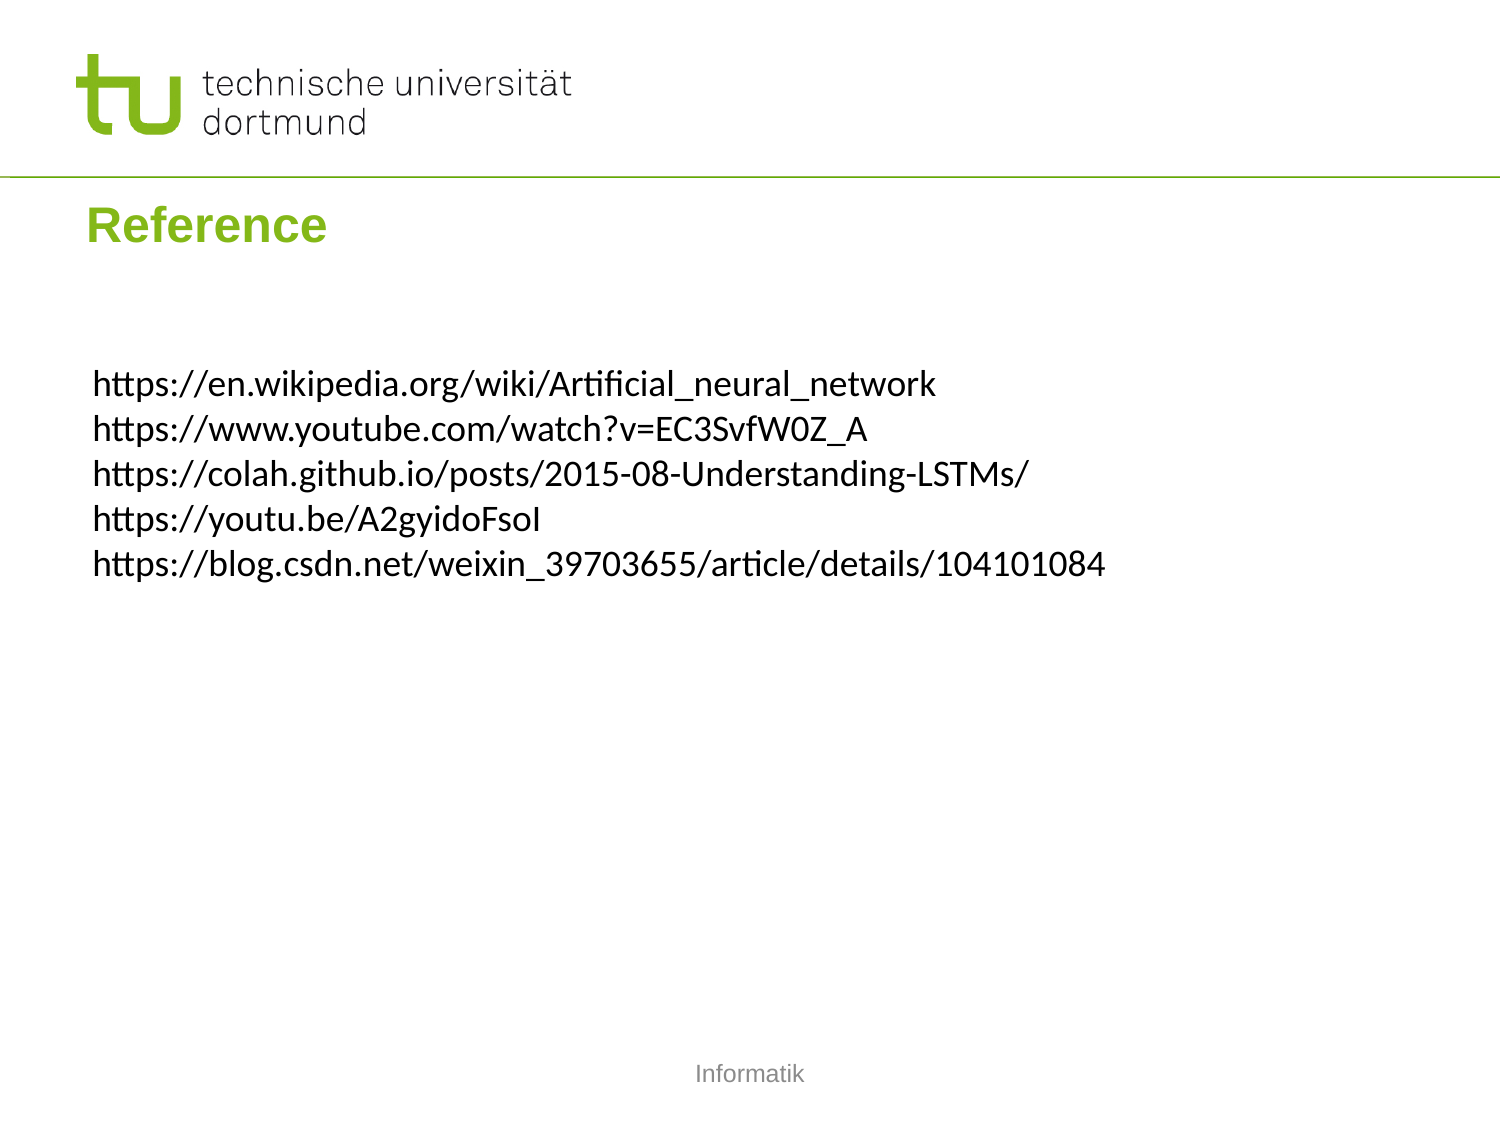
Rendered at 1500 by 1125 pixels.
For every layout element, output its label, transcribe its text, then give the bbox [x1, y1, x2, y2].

title Reference [71, 185, 1422, 327]
footer Informatik [512, 1042, 988, 1103]
text_box https://en.wikipedia.org/wiki/Artificial_neural_network https://www.youtube.com/watch?v=EC3SvfW0Z_A https://colah.github.io/posts/2015-08-Understanding-LSTMs/ https://youtu.be/A2gyidoFsoI https://blog.csdn.net/weixin_39703655/article/details/104101084 [77, 351, 1122, 592]
picture [76, 54, 573, 145]
